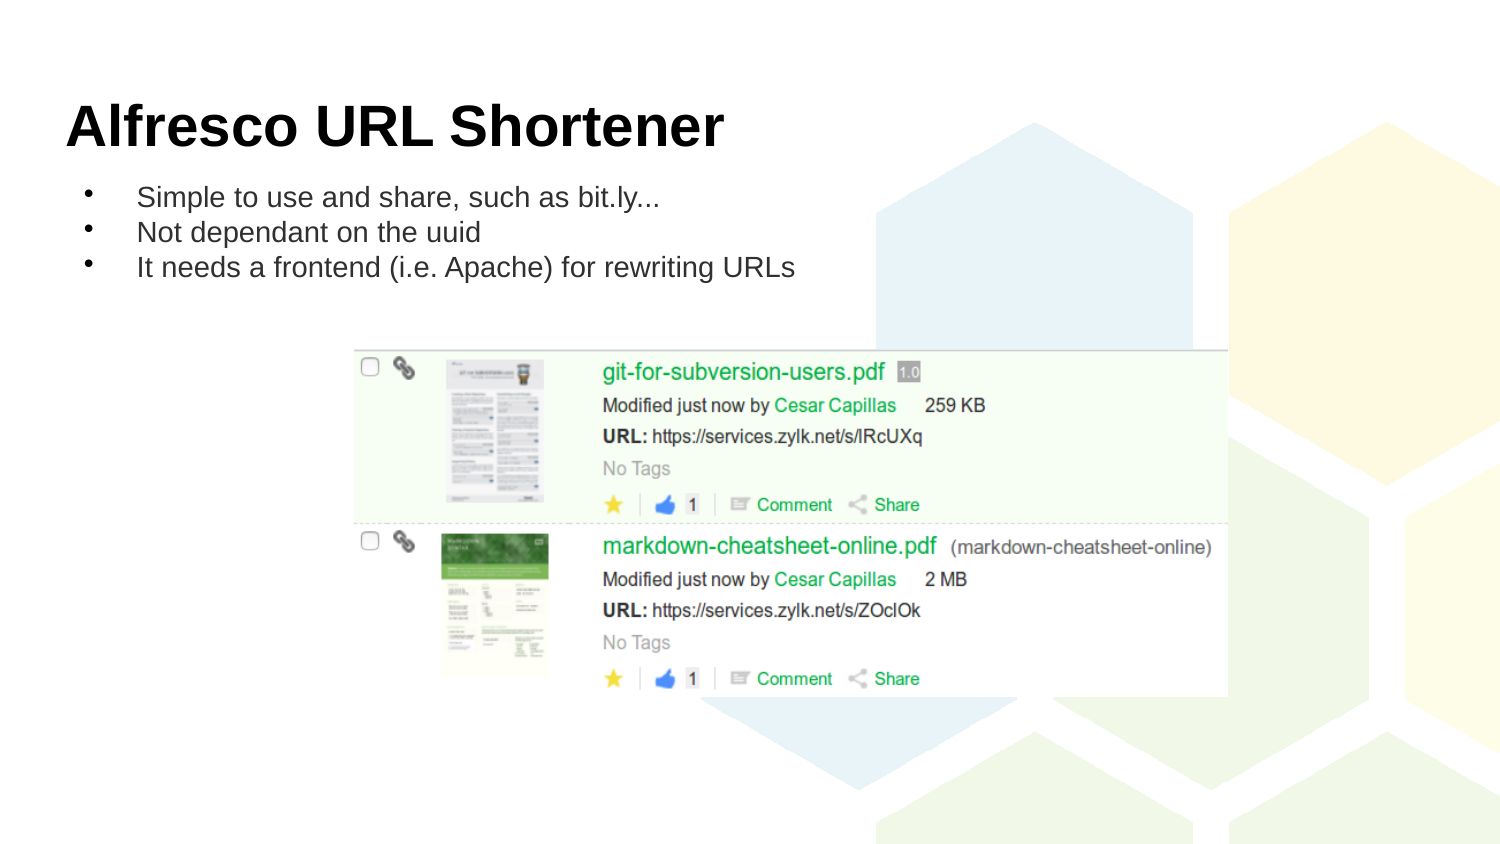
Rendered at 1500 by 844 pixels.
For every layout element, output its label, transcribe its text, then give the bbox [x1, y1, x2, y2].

text_box Alfresco URL Shortener [51, 72, 1449, 167]
picture [0, 0, 1500, 844]
text_box Simple to use and share, such as bit.ly... Not dependant on the uuid It needs a frontend (i.e. Apache) for rewriting URLs [51, 118, 874, 679]
